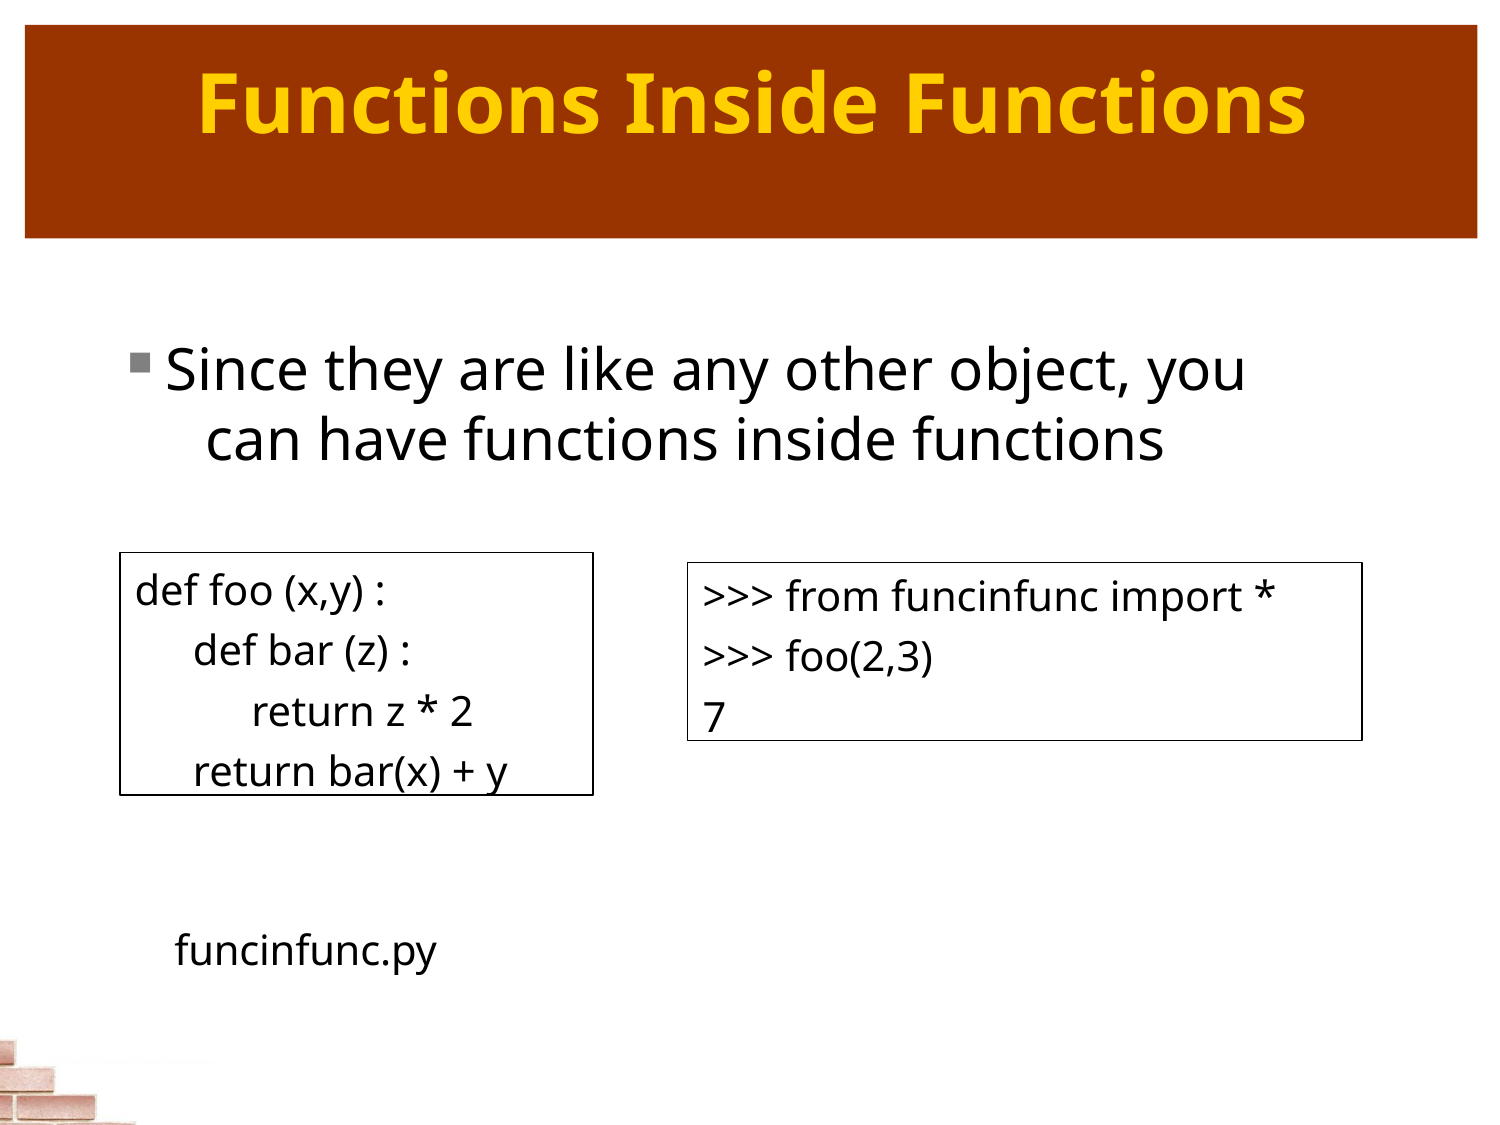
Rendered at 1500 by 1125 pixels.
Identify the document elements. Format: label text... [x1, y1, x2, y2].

text_box def foo (x,y) : def bar (z) : return z * 2 return bar(x) + y [119, 552, 594, 795]
text_box Since they are like any other object, you can have functions inside functions [125, 330, 1364, 473]
title Functions Inside Functions [24, 24, 1478, 239]
picture [0, 1036, 213, 1125]
text_box funcinfunc.py [172, 921, 459, 974]
text_box >>> from funcinfunc import * >>> foo(2,3) 7 [687, 562, 1363, 741]
